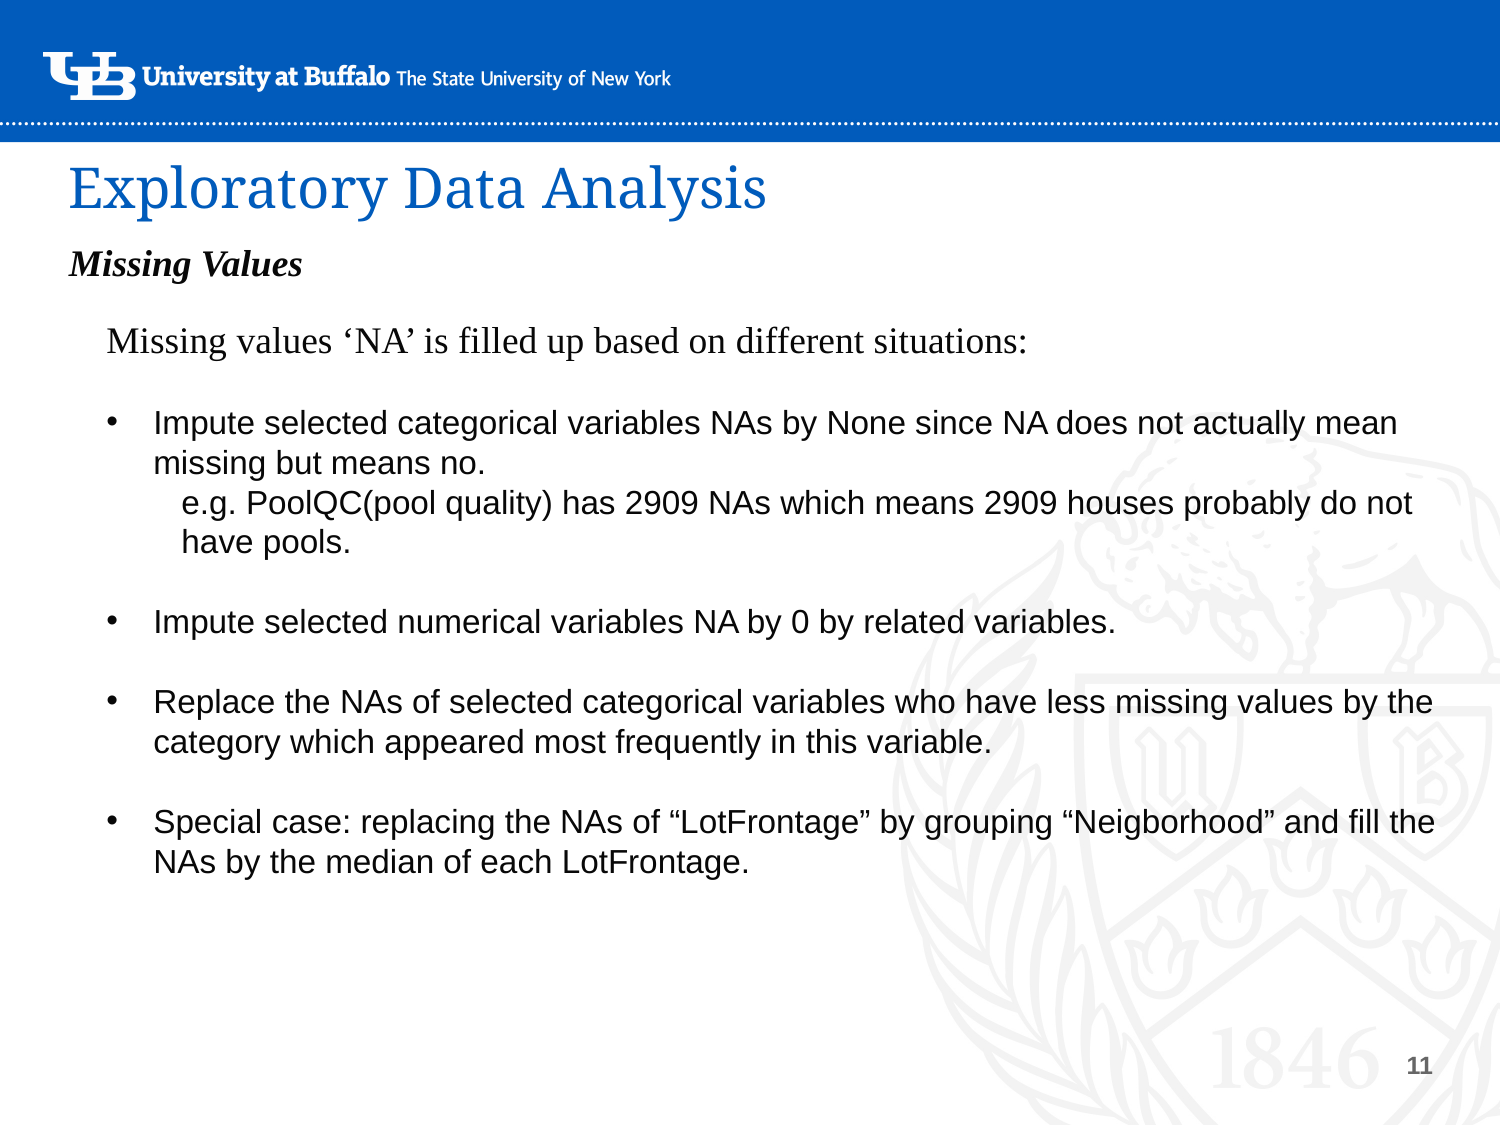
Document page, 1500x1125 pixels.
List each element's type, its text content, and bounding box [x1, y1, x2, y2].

text_box Missing Values [54, 231, 979, 292]
picture [0, 0, 1500, 1125]
text_box Missing values ‘NA’ is filled up based on different situations: Impute selected categorical variables NAs by None since NA does not actually mean missing but means no. e.g. PoolQC(pool quality) has 2909 NAs which means 2909 houses probably do not have pools. Impute selected numerical variables NA by 0 by related variables. Replace the NAs of selected categorical variables who have less missing values by the category which appeared most frequently in this variable. Special case: replacing the NAs of “LotFrontage” by grouping “Neigborhood” and fill the NAs by the median of each LotFrontage. [16, 308, 1466, 933]
text_box Exploratory Data Analysis [54, 144, 868, 227]
